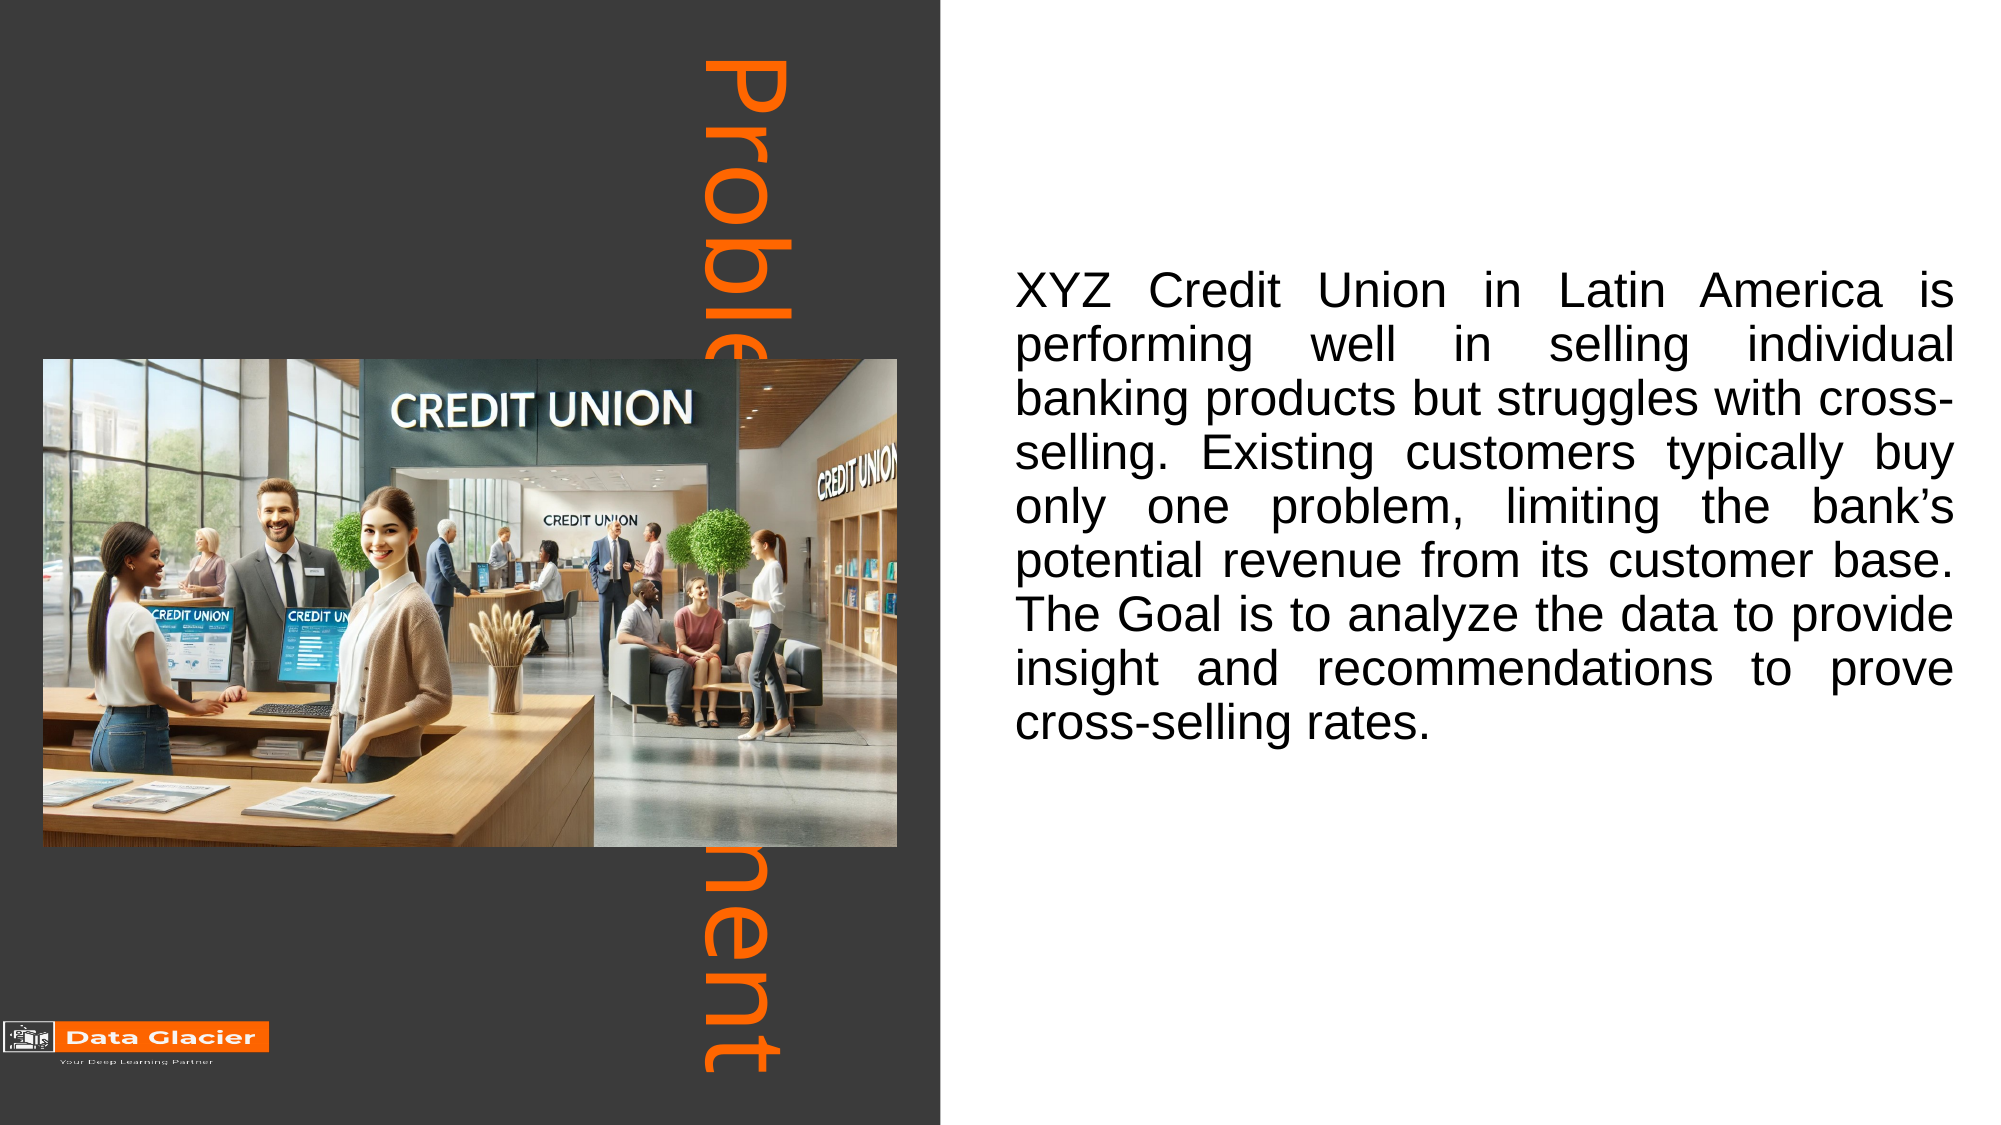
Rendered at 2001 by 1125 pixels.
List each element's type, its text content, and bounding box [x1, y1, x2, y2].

subtitle XYZ Credit Union in Latin America is performing well in selling individual banking products but struggles with cross-selling. Existing customers typically buy only one problem, limiting the bank’s potential revenue from its customer base. The Goal is to analyze the data to provide insight and recommendations to prove cross-selling rates. [999, 100, 1971, 941]
title Problem Statement [0, 0, 941, 1125]
picture [43, 359, 897, 847]
picture [0, 961, 272, 1125]
